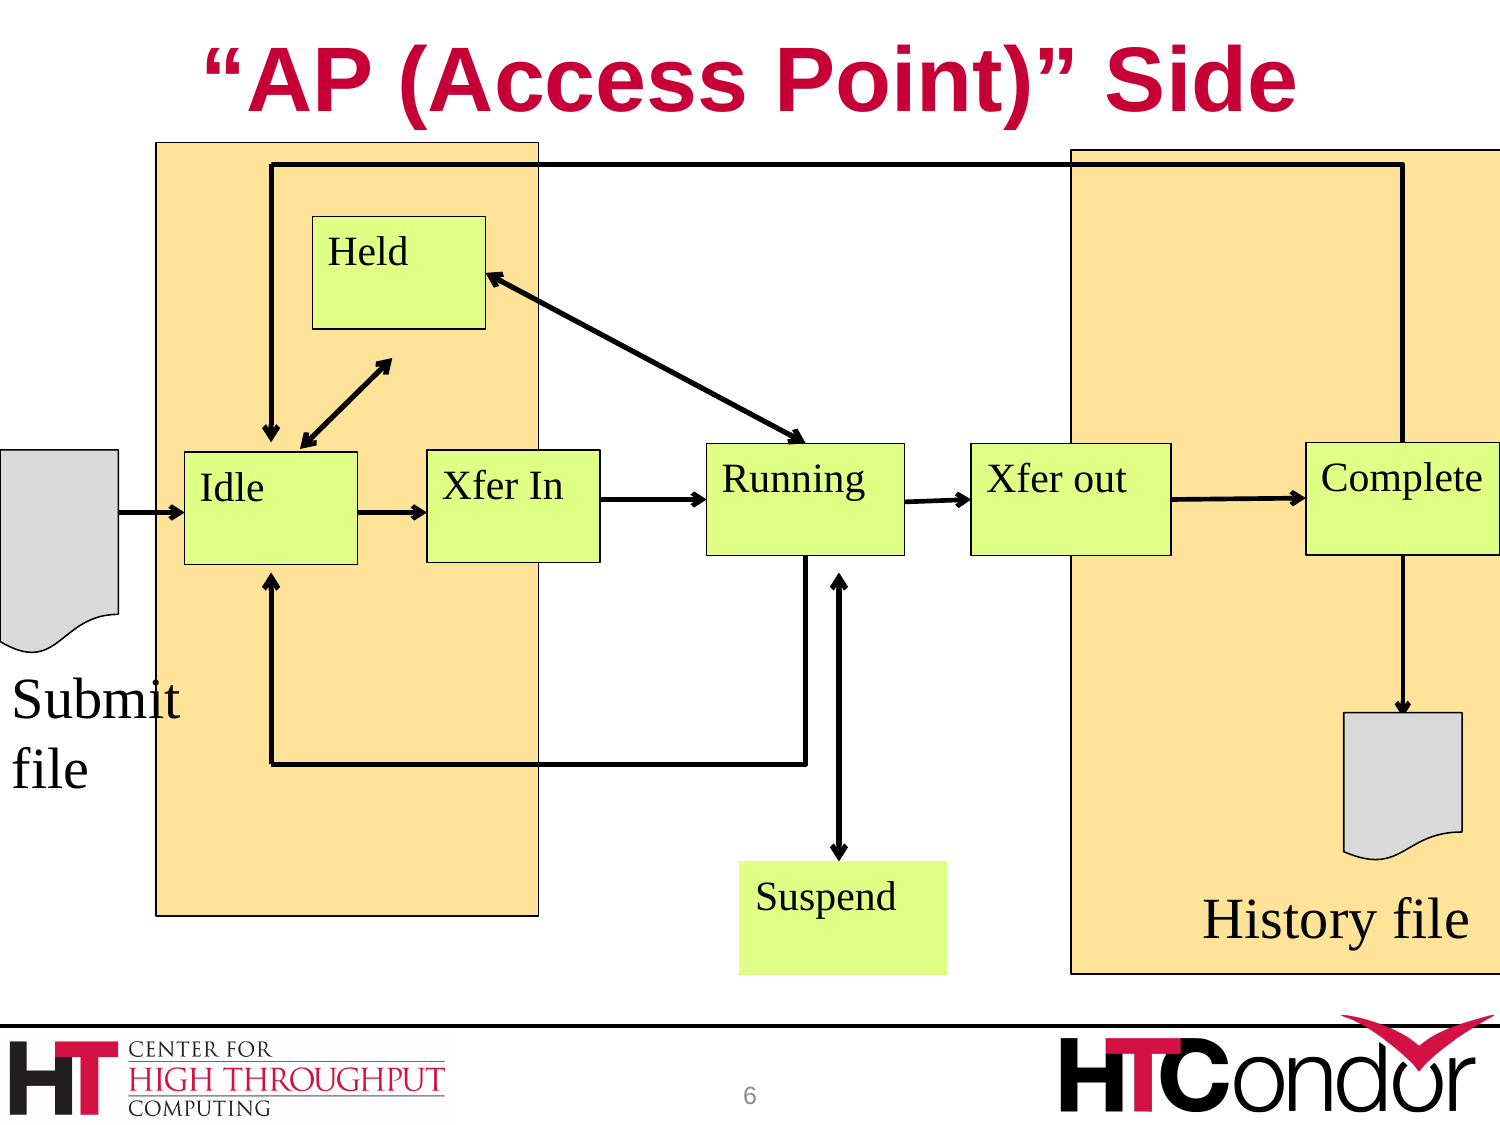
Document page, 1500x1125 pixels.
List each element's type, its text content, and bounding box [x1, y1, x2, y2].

text_box Held [312, 216, 486, 330]
text_box [1071, 507, 1500, 974]
title “AP (Access Point)” Side [981, 0, 1500, 150]
text_box Submit file [0, 652, 214, 808]
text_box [433, 392, 643, 928]
text_box History file [1187, 873, 1500, 958]
slide_number 6 [575, 1065, 925, 1125]
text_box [485, 272, 692, 444]
text_box [1343, 712, 1463, 860]
picture [0, 1029, 454, 1125]
text_box [0, 449, 119, 652]
text_box [155, 150, 539, 511]
text_box Xfer out [981, 443, 1172, 556]
text_box Suspend [739, 879, 947, 974]
text_box Complete [1305, 442, 1500, 555]
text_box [299, 357, 393, 450]
text_box [1071, 150, 1500, 442]
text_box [697, 0, 977, 870]
text_box Idle [184, 451, 358, 565]
title “AP (Access Point)” Side [0, 0, 692, 150]
picture [1055, 1014, 1500, 1119]
text_box [1071, 167, 1400, 496]
text_box [155, 518, 428, 917]
